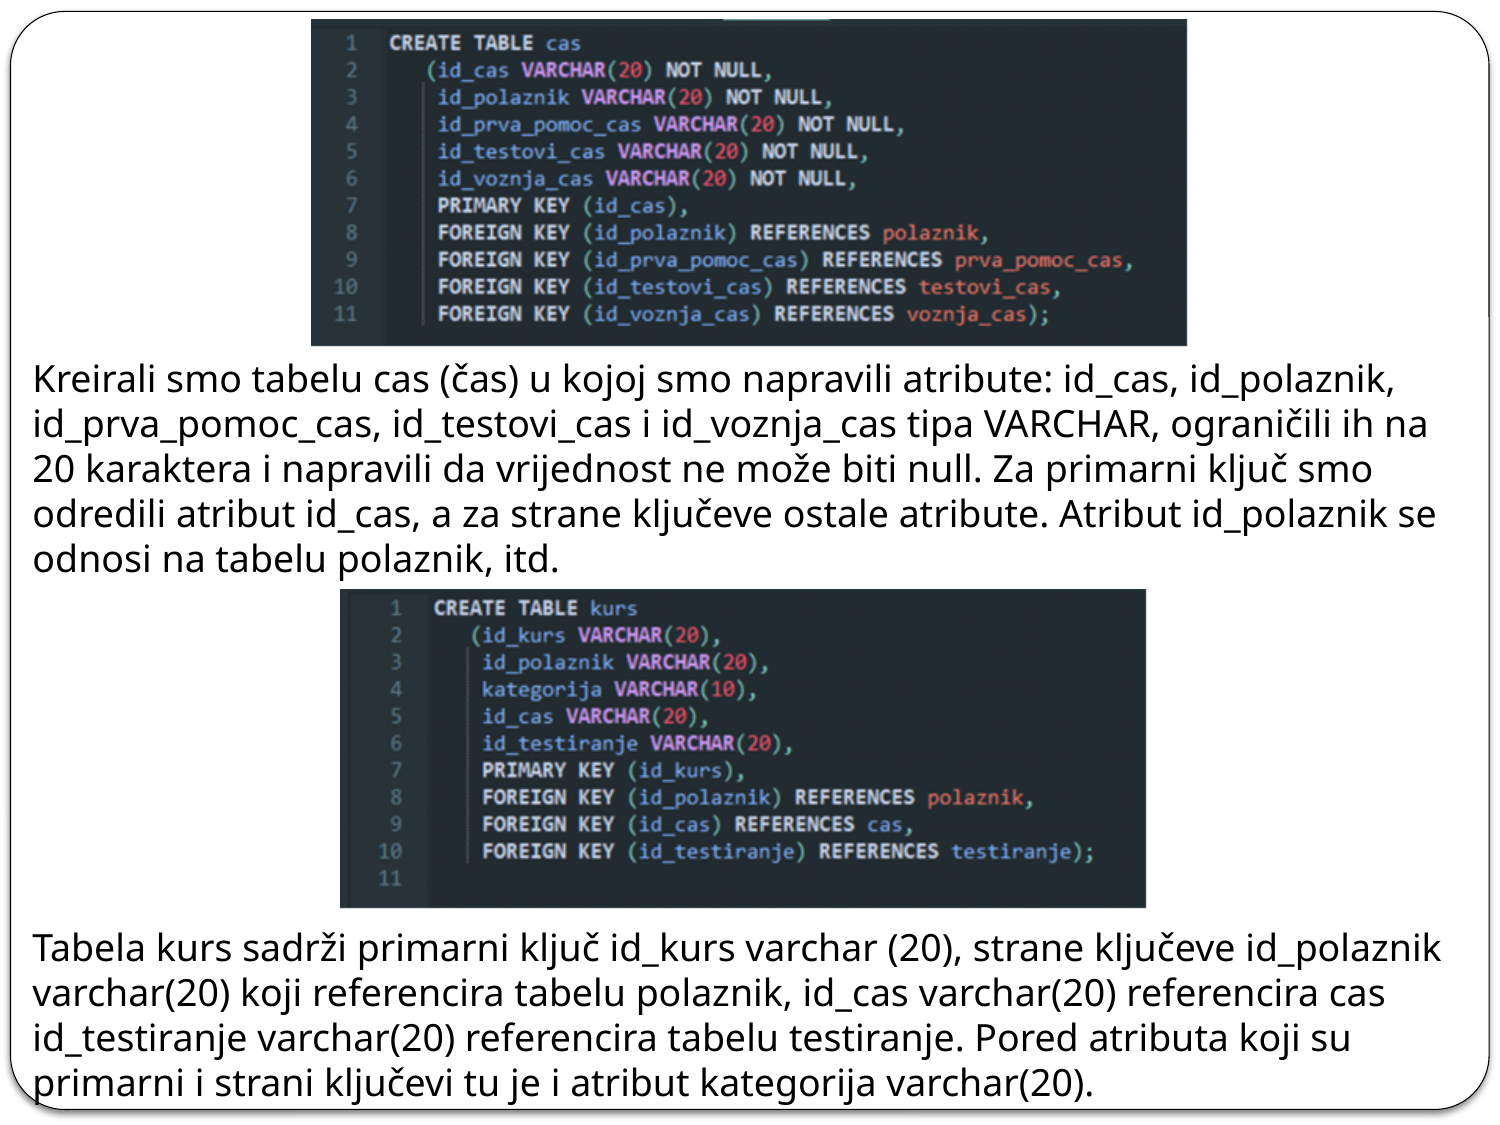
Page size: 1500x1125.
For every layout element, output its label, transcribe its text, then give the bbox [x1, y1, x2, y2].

text_box Tabela kurs sadrži primarni ključ id_kurs varchar (20), strane ključeve id_polaznik varchar(20) koji referencira tabelu polaznik, id_cas varchar(20) referencira cas id_testiranje varchar(20) referencira tabelu testiranje. Pored atributa koji su primarni i strani ključevi tu je i atribut kategorija varchar(20). [17, 916, 1471, 1125]
picture [340, 589, 1148, 911]
picture [311, 18, 1189, 348]
text_box Kreirali smo tabelu cas (čas) u kojoj smo napravili atribute: id_cas, id_polaznik, id_prva_pomoc_cas, id_testovi_cas i id_voznja_cas tipa VARCHAR, ograničili ih na 20 karaktera i napravili da vrijednost ne može biti null. Za primarni ključ smo odredili atribut id_cas, a za strane ključeve ostale atribute. Atribut id_polaznik se odnosi na tabelu polaznik, itd. [17, 347, 1471, 587]
